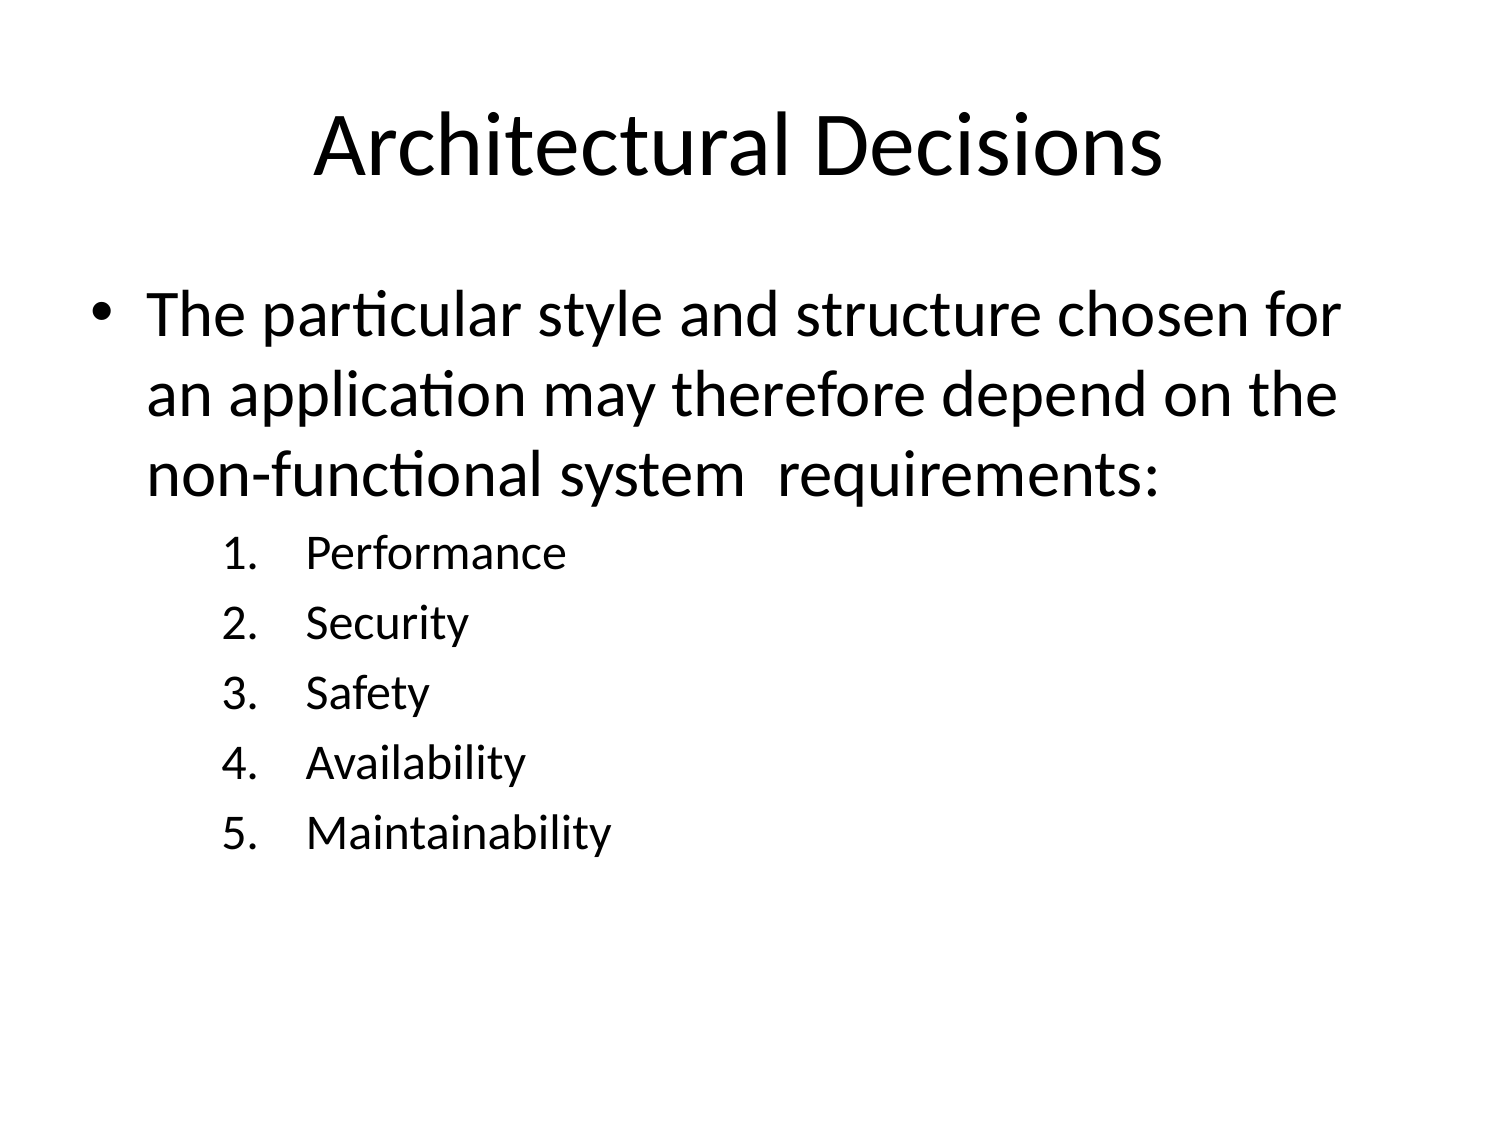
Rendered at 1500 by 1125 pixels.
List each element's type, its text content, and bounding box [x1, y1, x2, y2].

list The particular style and structure chosen for an application may therefore depend on the non-functional system requirements: Performance Security Safety Availability Maintainability [75, 262, 1425, 1005]
title Architectural Decisions [75, 45, 1425, 233]
